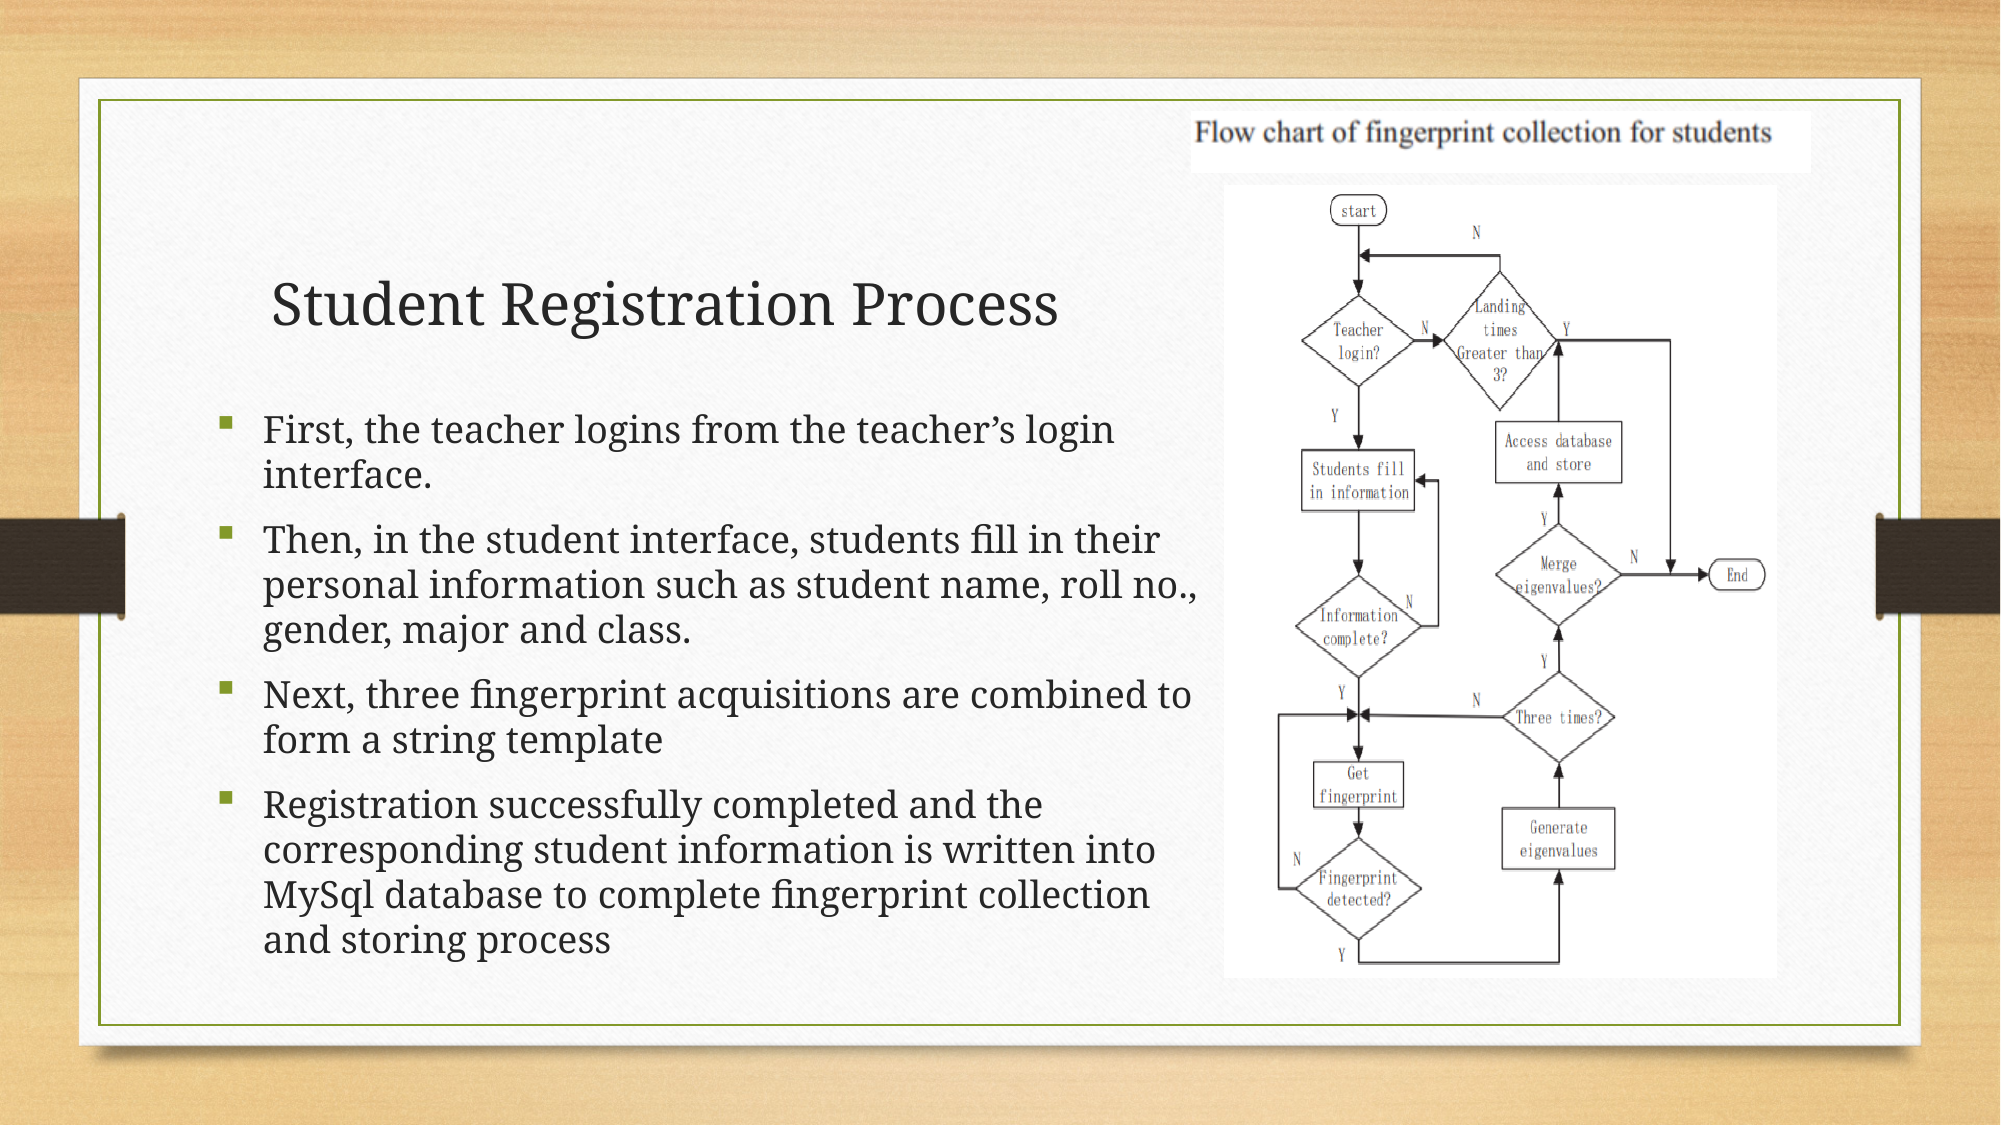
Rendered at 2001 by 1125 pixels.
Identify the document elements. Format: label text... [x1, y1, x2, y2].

picture [0, 0, 2001, 1125]
list First, the teacher logins from the teacher’s login interface. Then, in the student interface, students fill in their personal information such as student name, roll no., gender, major and class. Next, three fingerprint acquisitions are combined to form a string template Registration successfully completed and the corresponding student information is written into MySql database to complete fingerprint collection and storing process [201, 398, 1224, 699]
title Student Registration Process [153, 119, 1178, 345]
